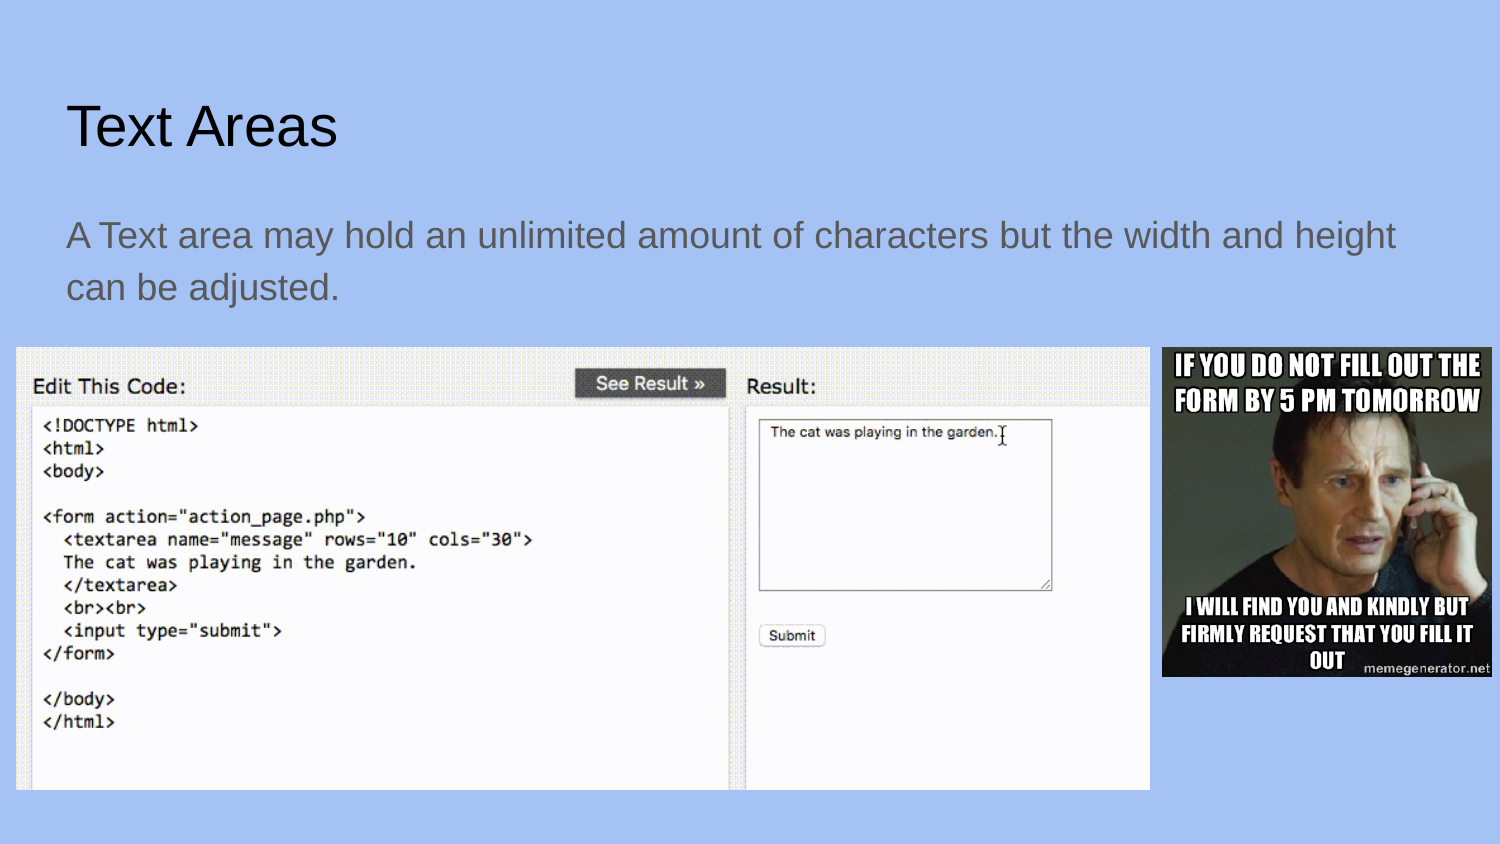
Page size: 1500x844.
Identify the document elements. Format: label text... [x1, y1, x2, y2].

list A Text area may hold an unlimited amount of characters but the width and height can be adjusted. [51, 189, 1449, 750]
picture [1162, 347, 1492, 677]
picture [16, 347, 1151, 791]
title Text Areas [51, 72, 1449, 167]
